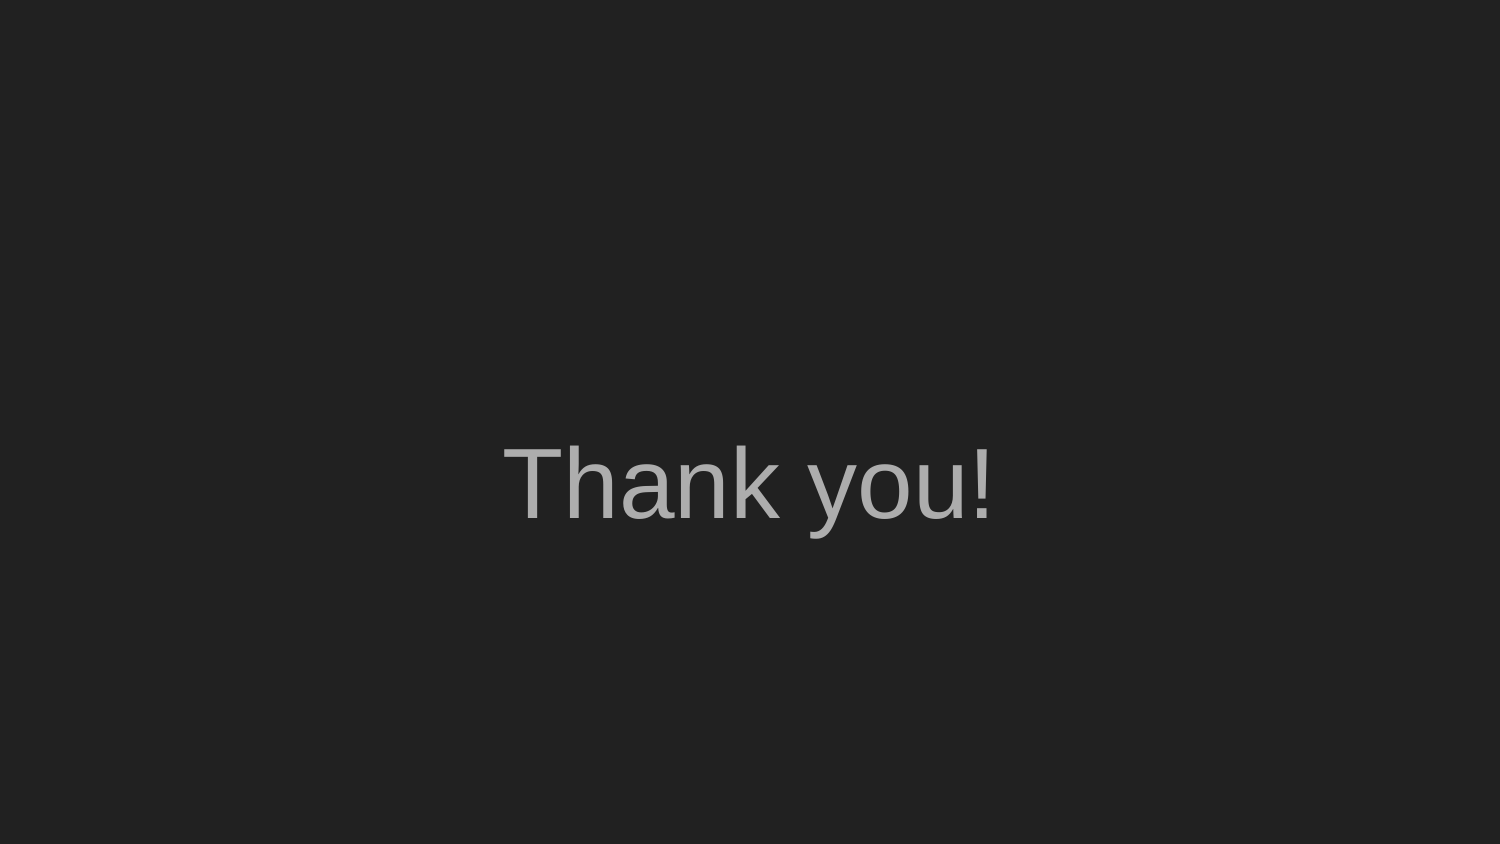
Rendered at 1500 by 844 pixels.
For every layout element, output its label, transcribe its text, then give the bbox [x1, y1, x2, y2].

list Thank you! [51, 189, 1449, 750]
